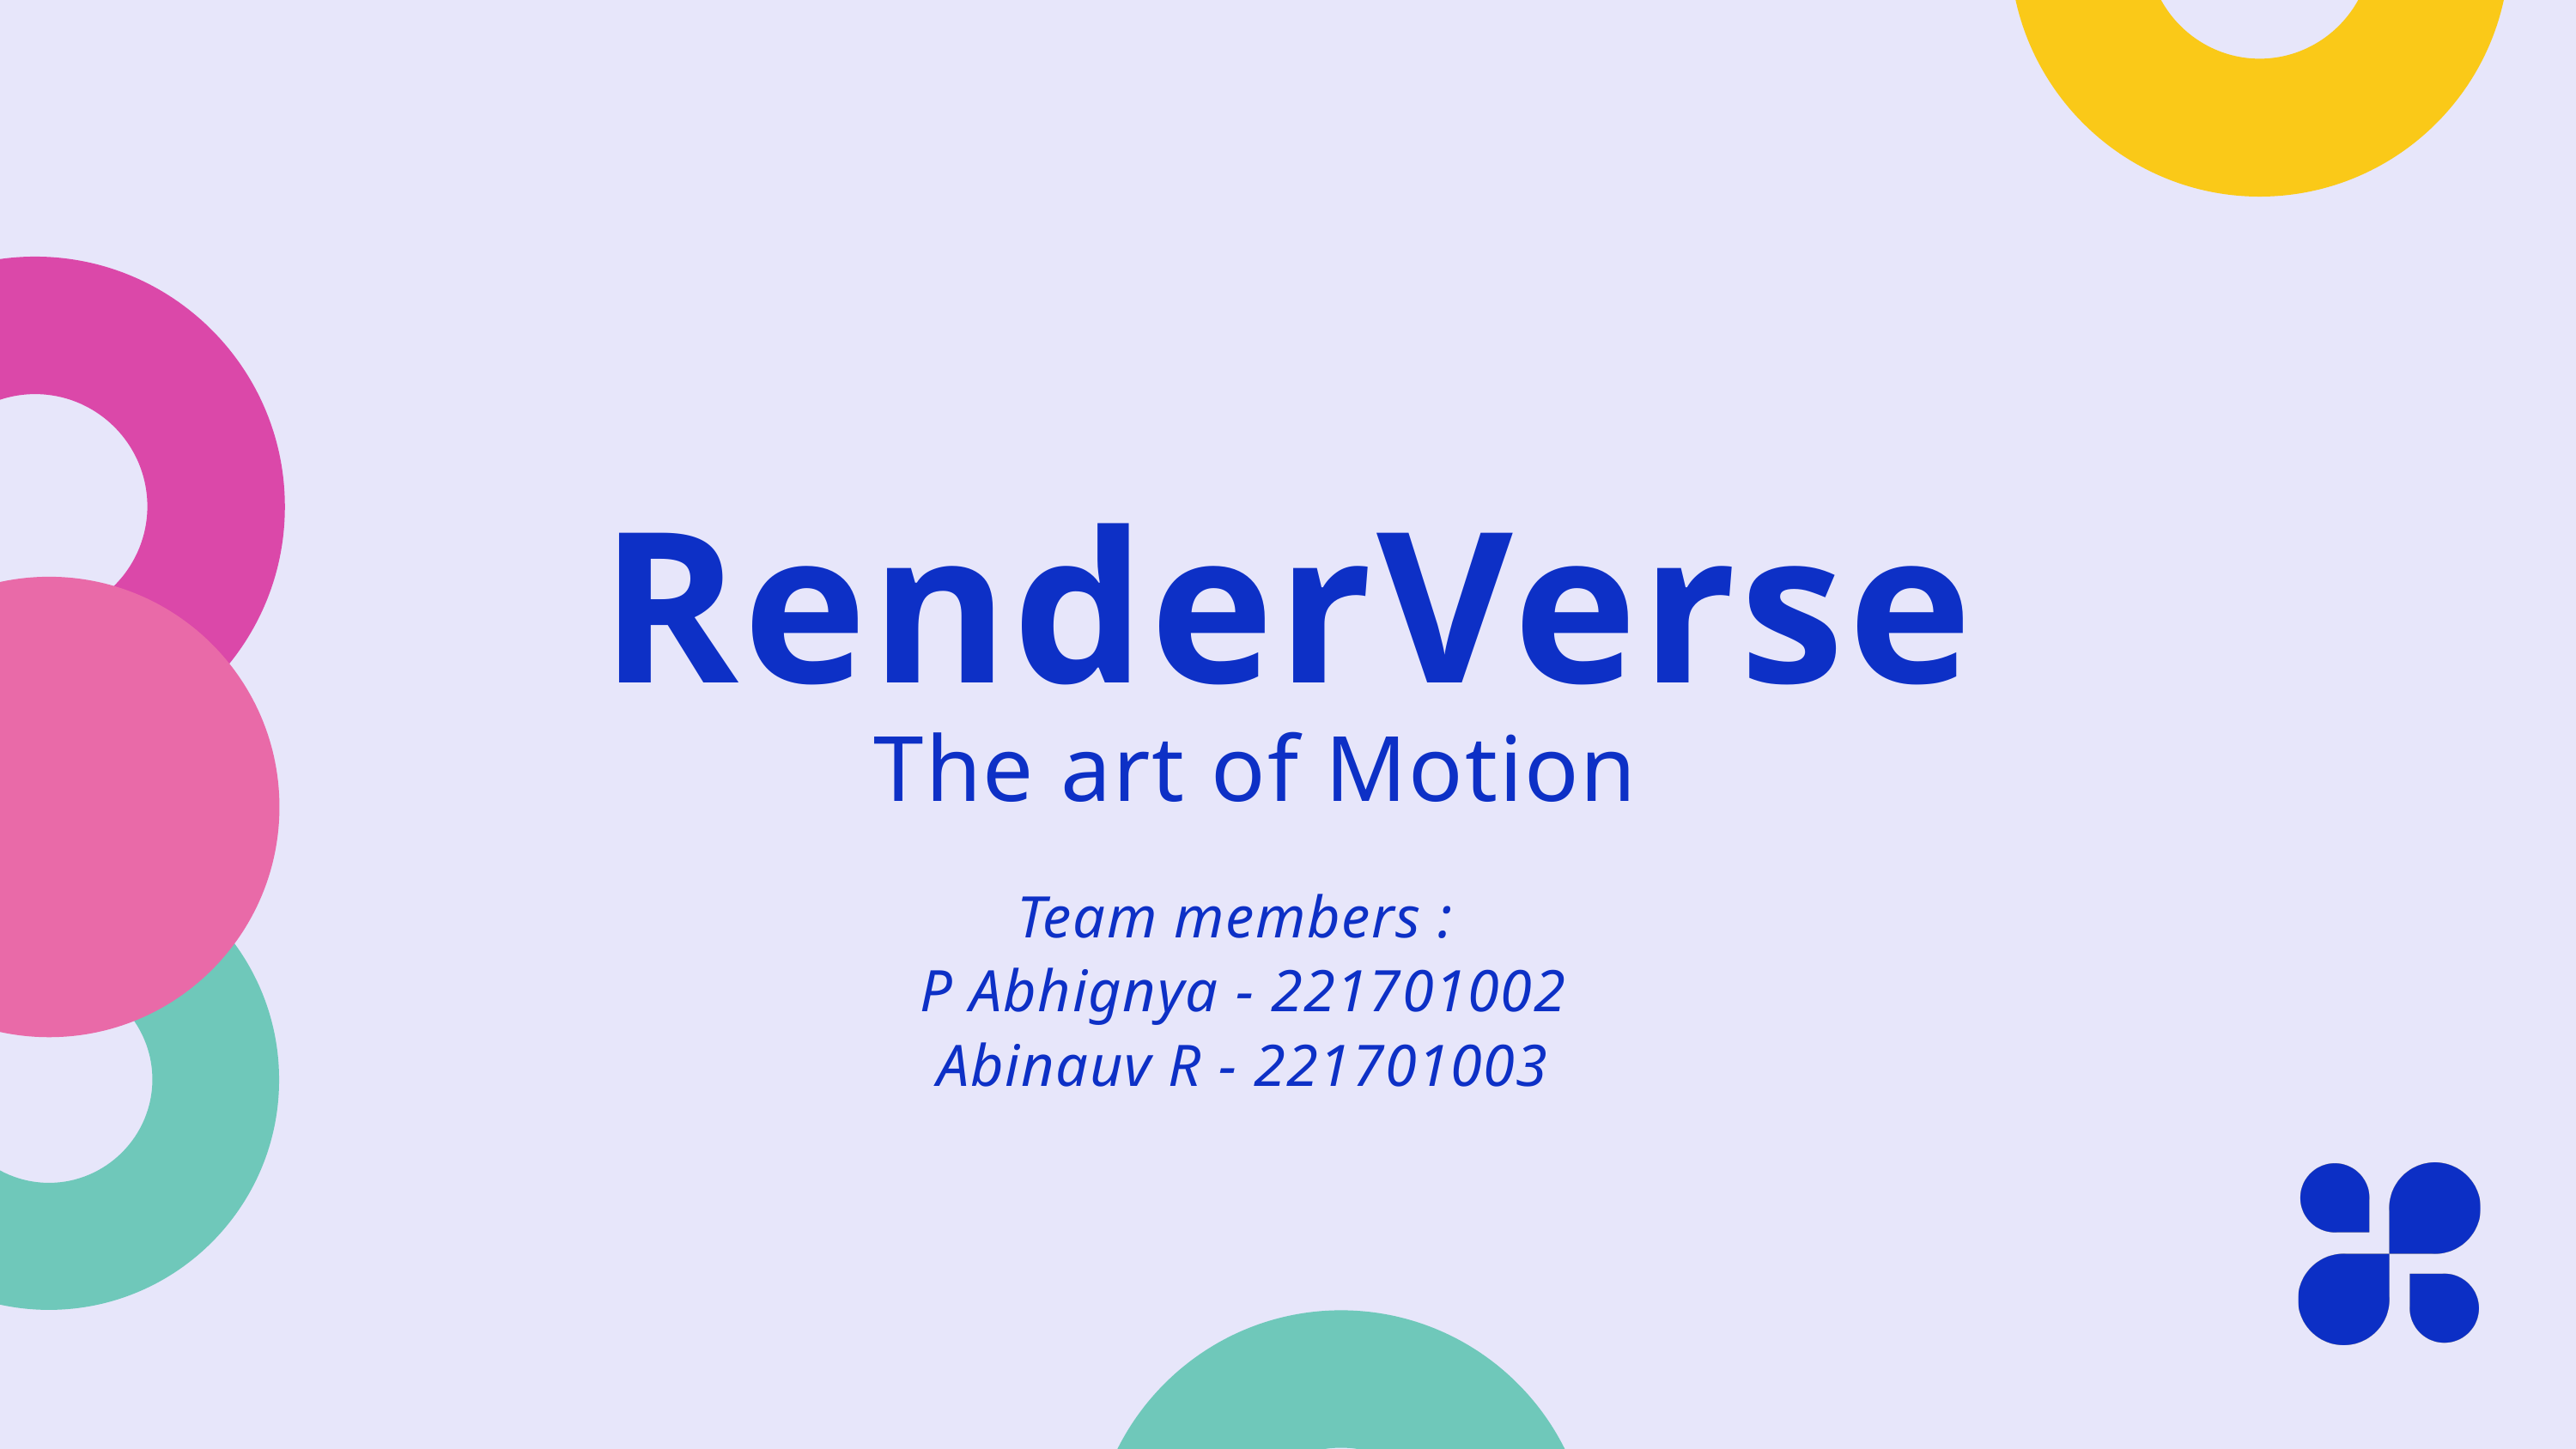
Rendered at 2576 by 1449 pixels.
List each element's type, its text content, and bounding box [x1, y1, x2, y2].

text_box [0, 576, 280, 1038]
text_box [2298, 1162, 2481, 1345]
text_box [2009, 0, 2511, 197]
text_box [1091, 1310, 1592, 1449]
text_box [0, 256, 286, 757]
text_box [0, 1044, 280, 1311]
text_box Team members : P Abhignya - 221701002 Abinauv R - 221701003 [704, 874, 1783, 1098]
text_box RenderVerse [289, 492, 2445, 725]
text_box The art of Motion [283, 725, 2319, 820]
